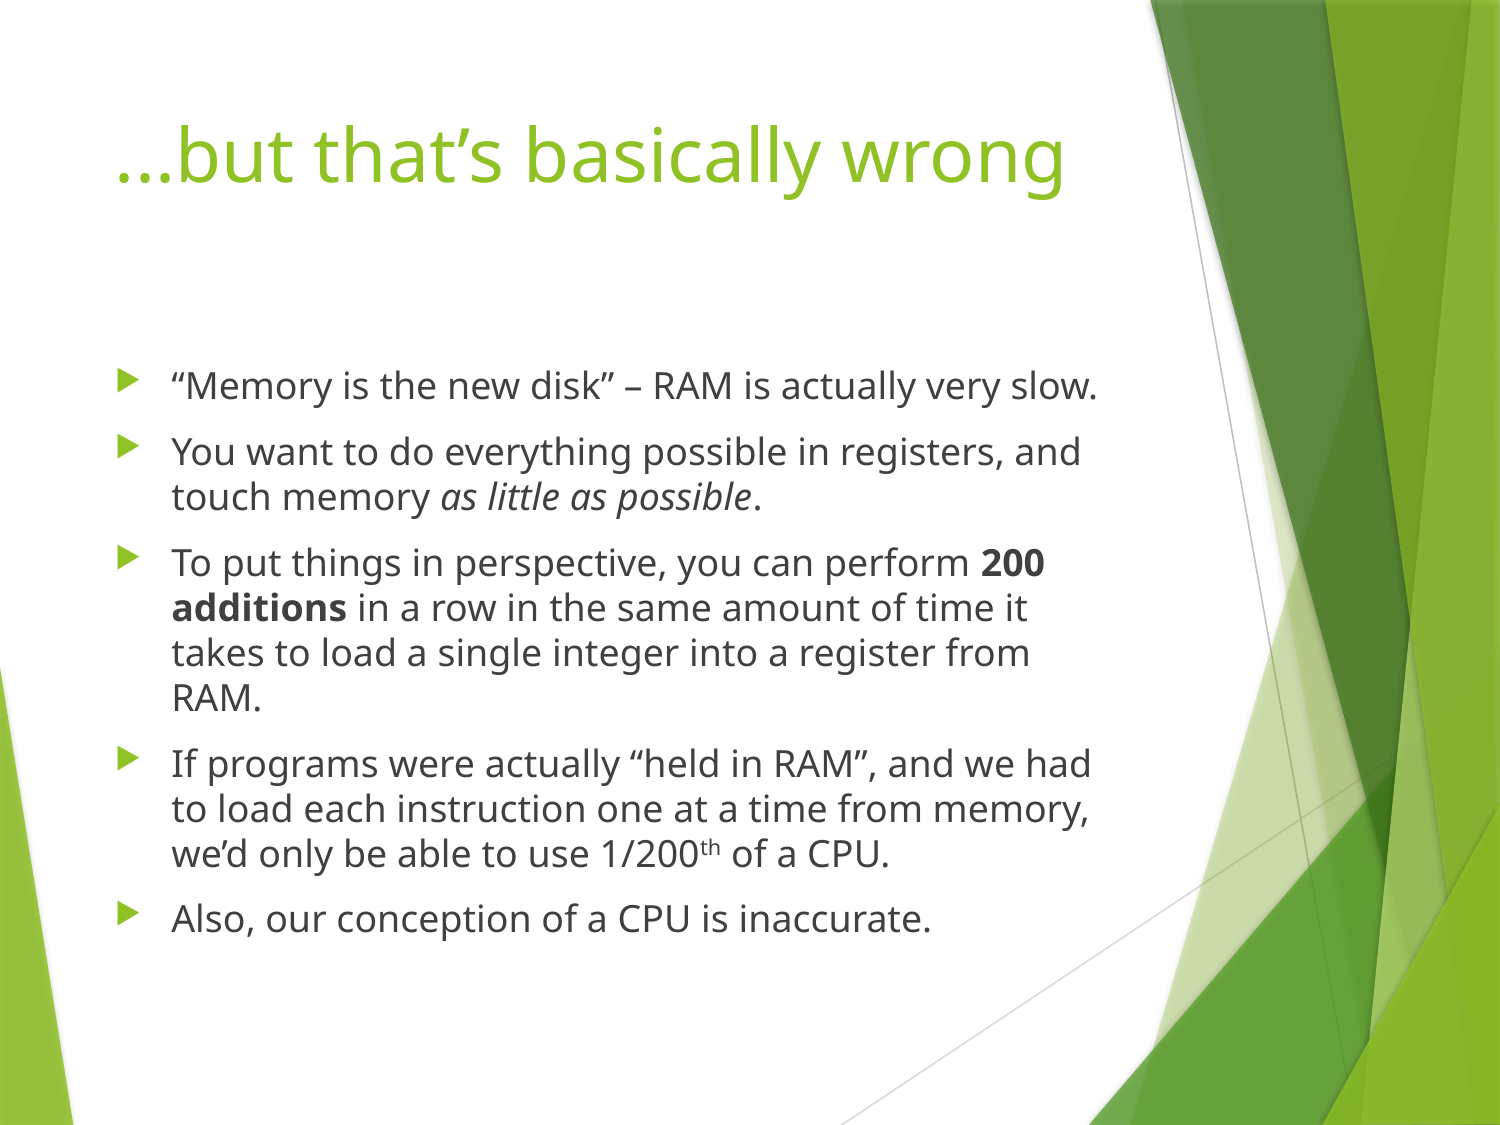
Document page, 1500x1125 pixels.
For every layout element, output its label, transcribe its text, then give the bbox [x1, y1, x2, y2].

list “Memory is the new disk” – RAM is actually very slow. You want to do everything possible in registers, and touch memory as little as possible. To put things in perspective, you can perform 200 additions in a row in the same amount of time it takes to load a single integer into a register from RAM. If programs were actually “held in RAM”, and we had to load each instruction one at a time from memory, we’d only be able to use 1/200th of a CPU. Also, our conception of a CPU is inaccurate. [99, 354, 1142, 992]
title ...but that’s basically wrong [99, 99, 1142, 317]
